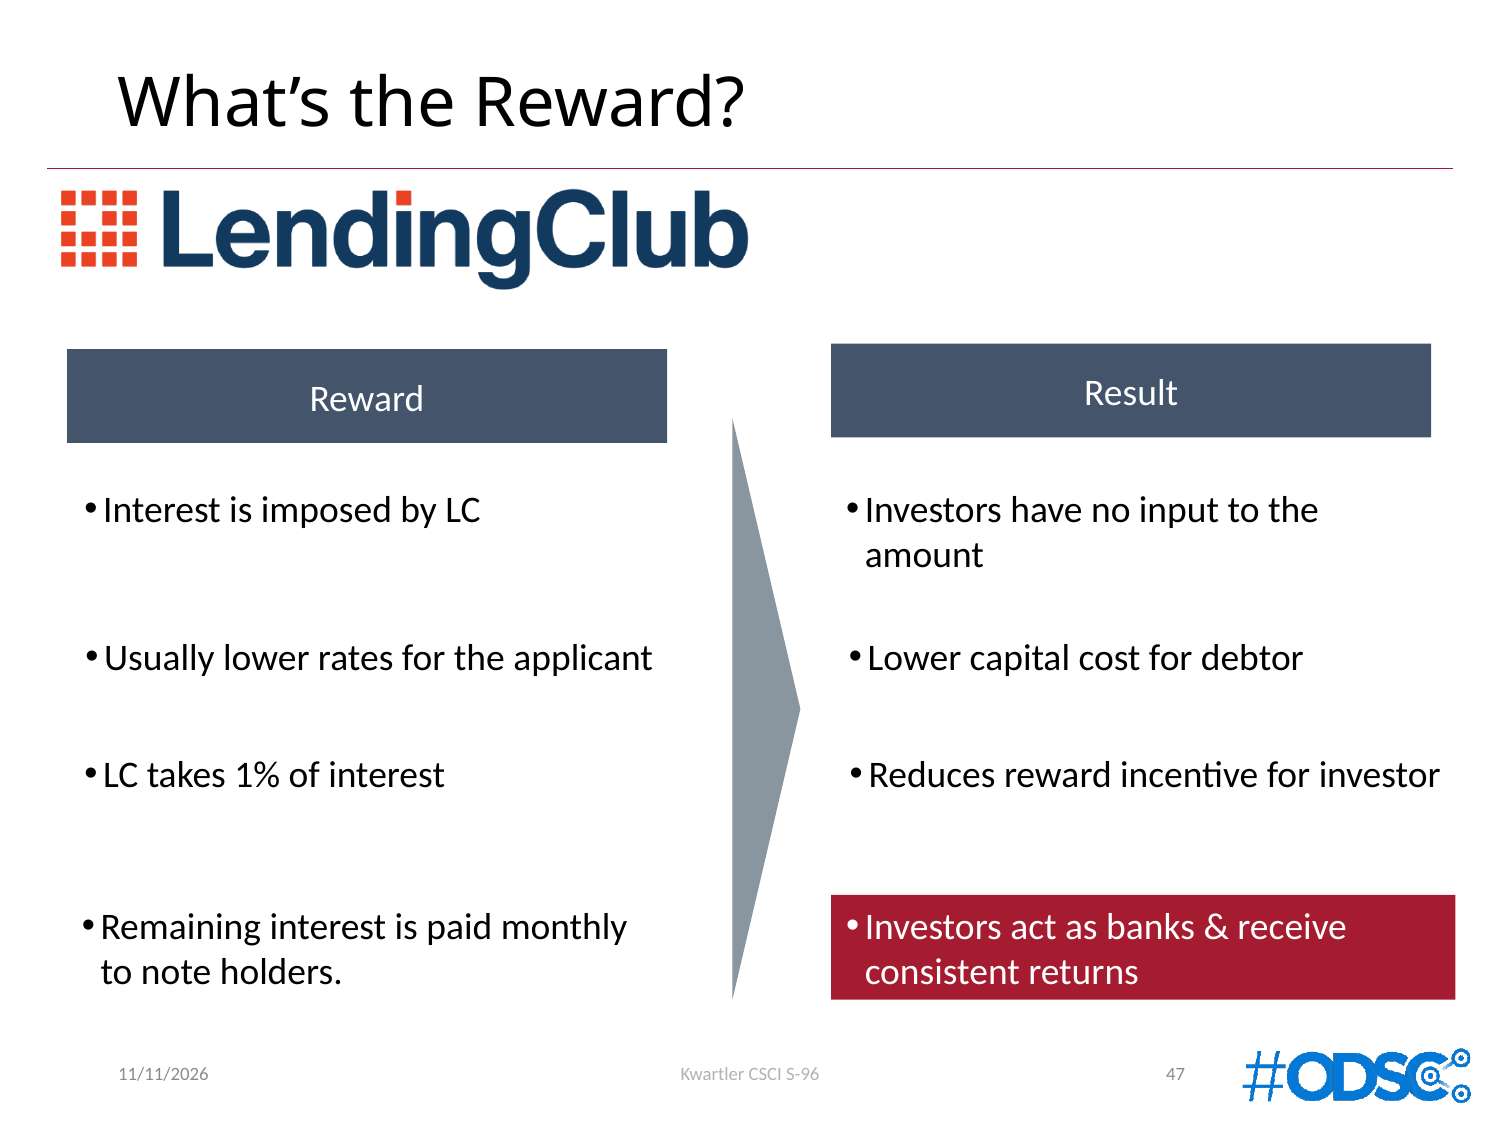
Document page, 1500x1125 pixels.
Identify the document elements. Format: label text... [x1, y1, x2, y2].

picture [52, 187, 755, 296]
text_box Lower capital cost for debtor [834, 625, 1320, 686]
text_box [731, 418, 802, 1000]
text_box Usually lower rates for the applicant [70, 625, 669, 686]
text_box Investors act as banks & receive consistent returns [831, 894, 1456, 1000]
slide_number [103, 1042, 441, 1103]
title What’s the Reward? [103, 59, 1397, 157]
text_box Investors have no input to the amount [831, 477, 1433, 582]
text_box Result [830, 343, 1432, 438]
text_box Interest is imposed by LC [69, 477, 497, 537]
slide_number 47 [1059, 1042, 1200, 1103]
text_box LC takes 1% of interest [69, 742, 461, 803]
text_box Reward [66, 348, 668, 444]
text_box Reduces reward incentive for investor [834, 742, 1457, 803]
text_box Remaining interest is paid monthly to note holders. [67, 894, 666, 1000]
picture [1225, 1038, 1480, 1116]
footer Kwartler CSCI S-96 [496, 1042, 1004, 1103]
